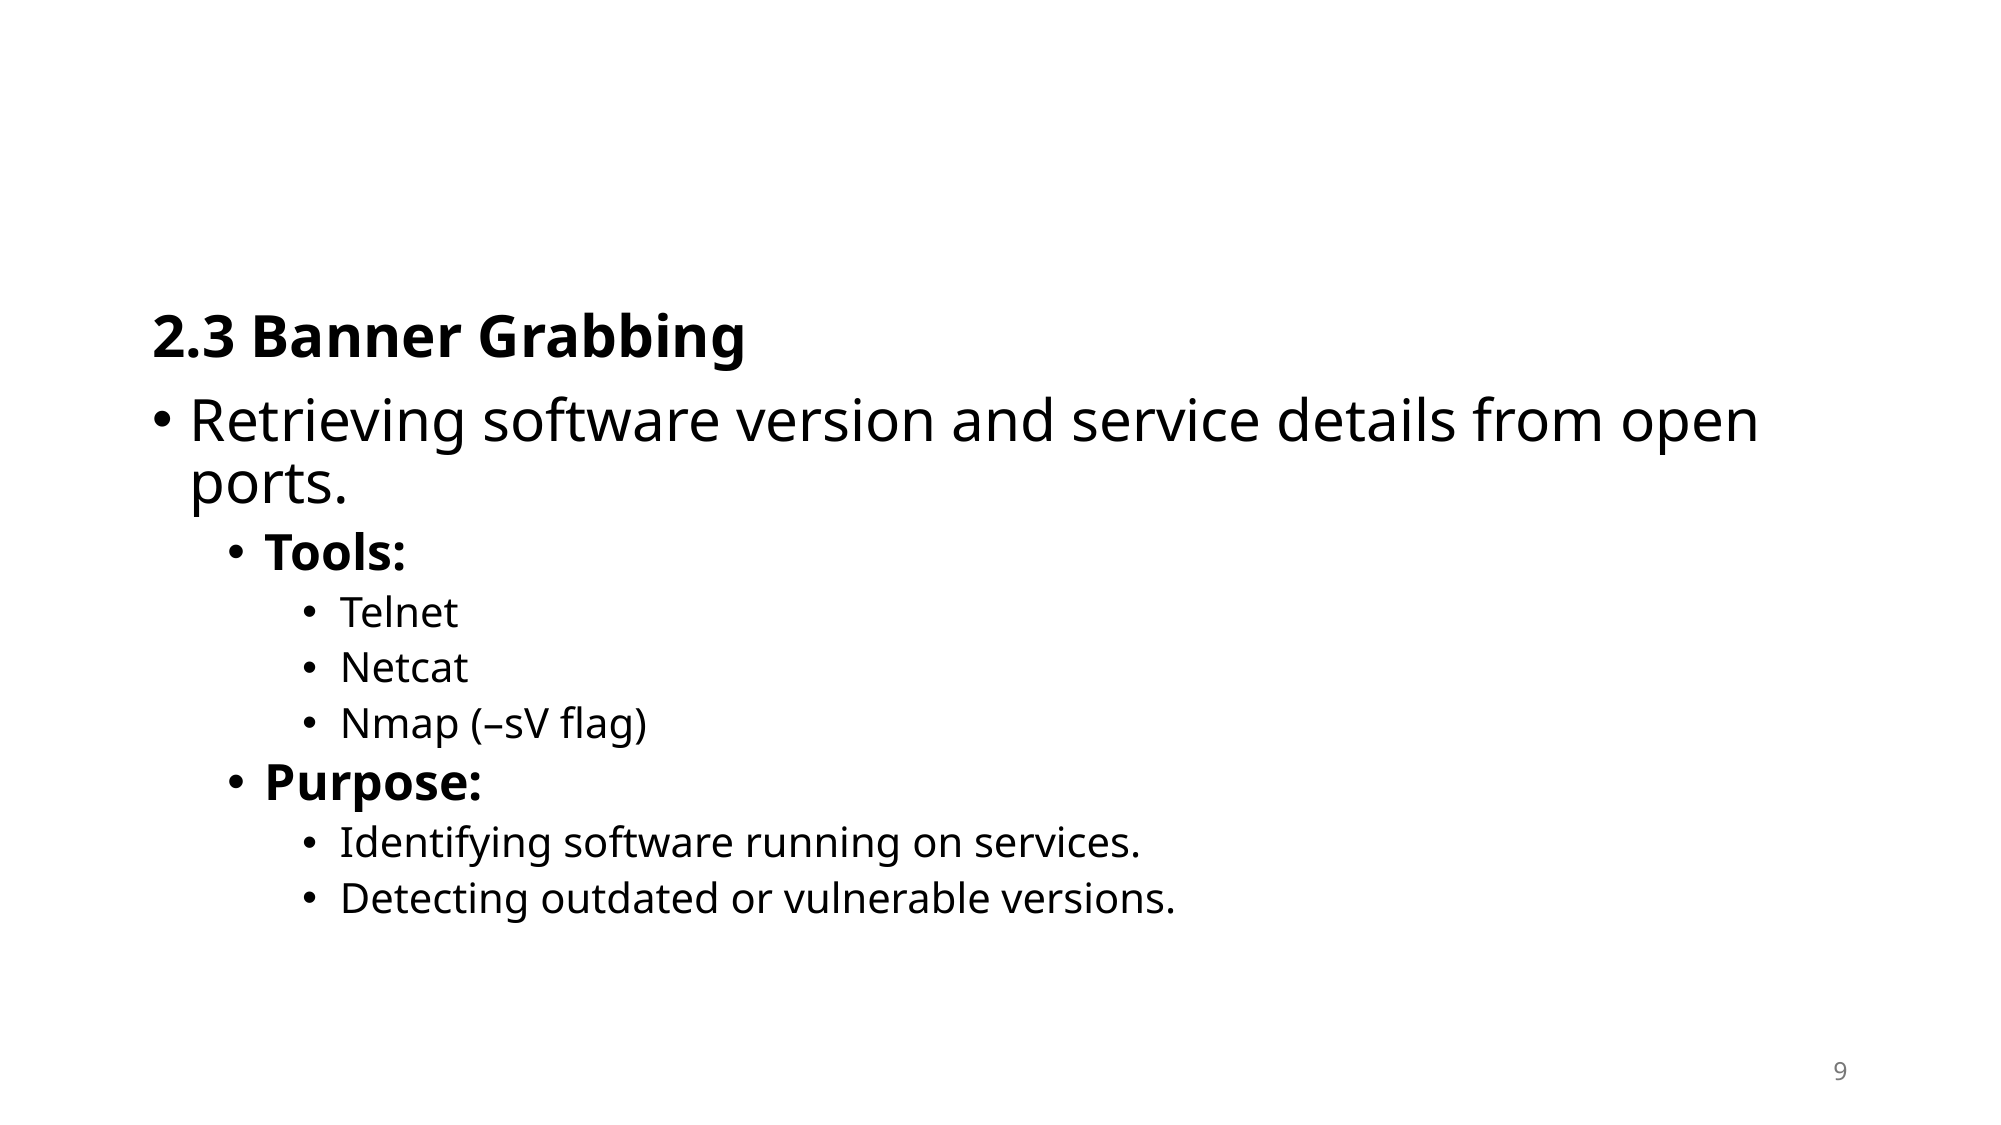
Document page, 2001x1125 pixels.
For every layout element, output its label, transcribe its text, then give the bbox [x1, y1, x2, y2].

list 2.3 Banner Grabbing Retrieving software version and service details from open ports. Tools: Telnet Netcat Nmap (–sV flag) Purpose: Identifying software running on services. Detecting outdated or vulnerable versions. [137, 299, 1863, 1014]
slide_number 9 [1412, 1042, 1863, 1103]
